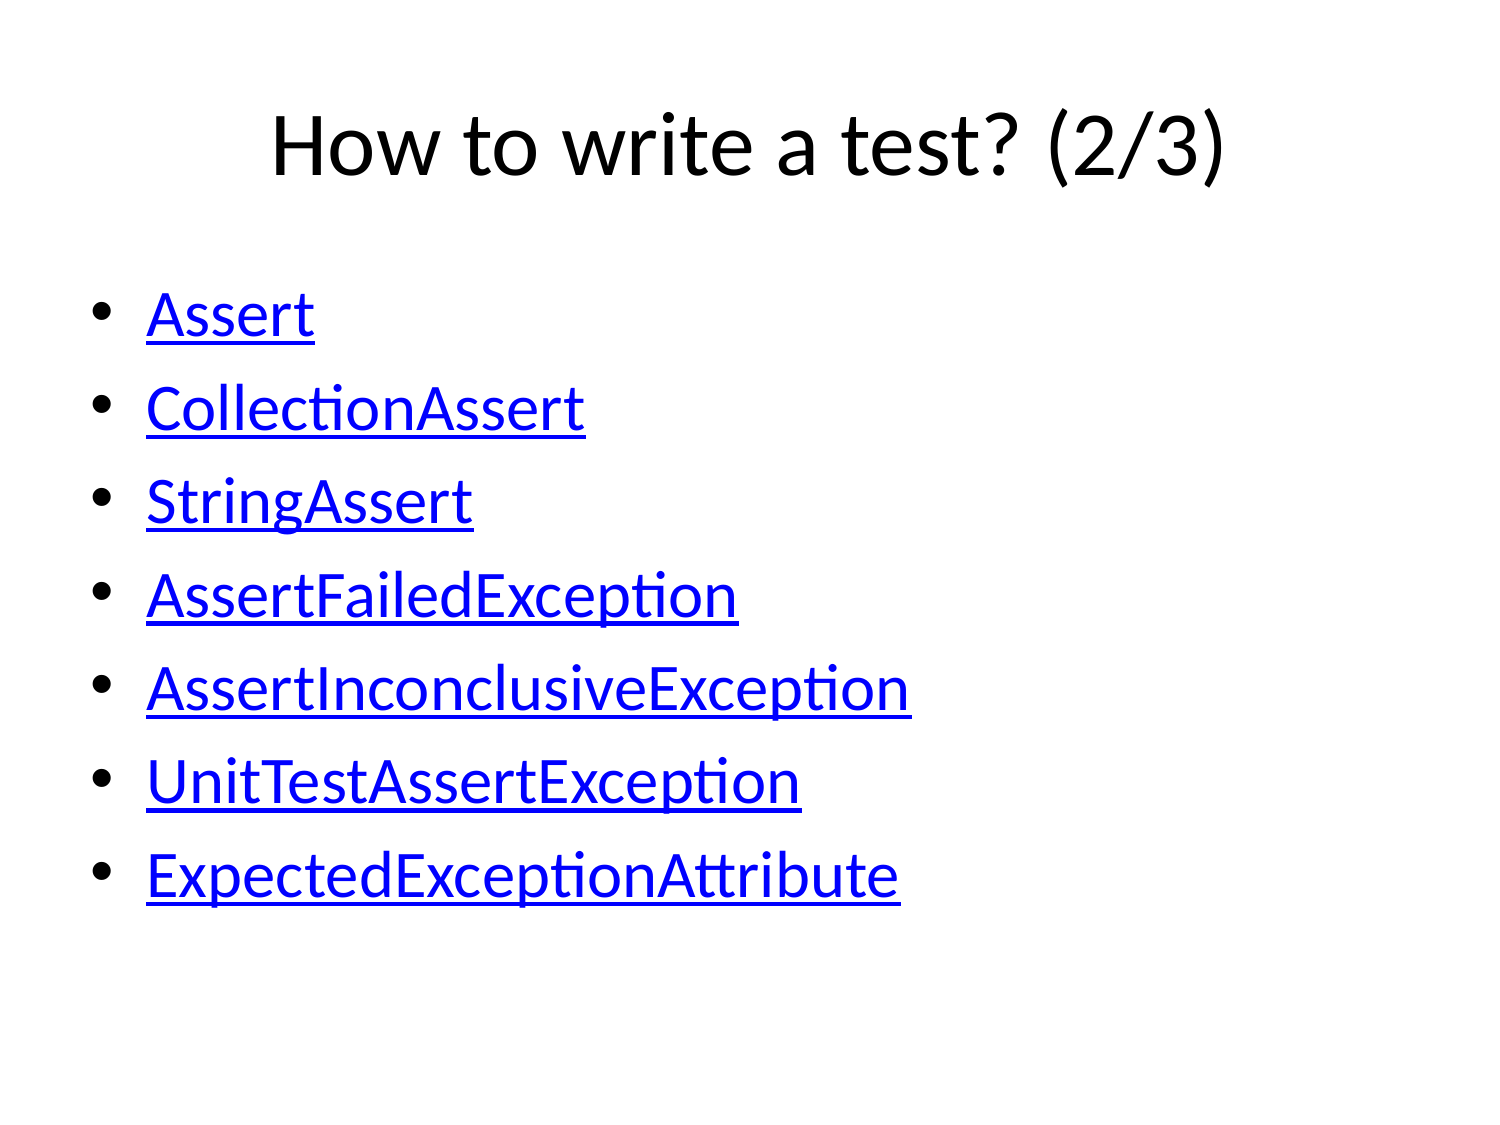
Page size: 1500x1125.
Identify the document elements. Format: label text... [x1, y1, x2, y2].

list Assert CollectionAssert StringAssert AssertFailedException AssertInconclusiveException UnitTestAssertException ExpectedExceptionAttribute [75, 262, 1425, 1005]
title How to write a test? (2/3) [75, 45, 1425, 233]
